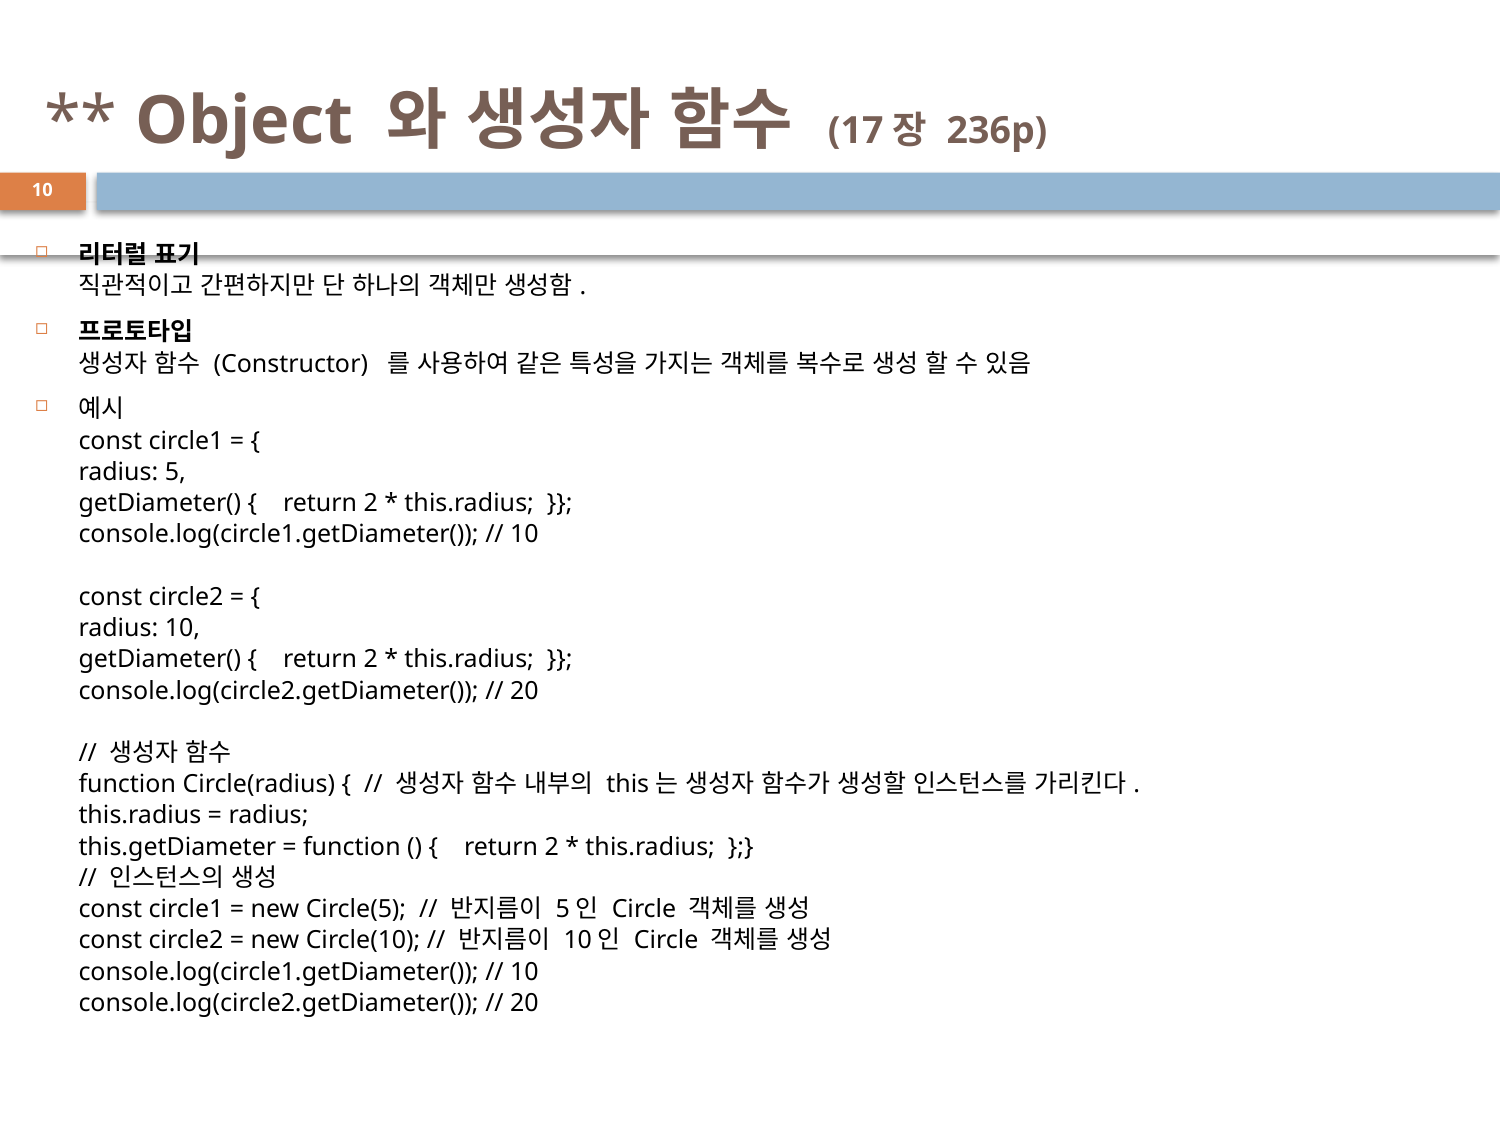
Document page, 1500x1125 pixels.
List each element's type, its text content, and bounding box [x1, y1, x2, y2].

list 리터럴 표기 직관적이고 간편하지만 단 하나의 객체만 생성함. 프로토타입 생성자 함수 (Constructor) 를 사용하여 같은 특성을 가지는 객체를 복수로 생성 할 수 있음 예시 const circle1 = { radius: 5, getDiameter() { return 2 * this.radius; }}; console.log(circle1.getDiameter()); // 10 const circle2 = { radius: 10, getDiameter() { return 2 * this.radius; }}; console.log(circle2.getDiameter()); // 20 // 생성자 함수 function Circle(radius) { // 생성자 함수 내부의 this는 생성자 함수가 생성할 인스턴스를 가리킨다. this.radius = radius; this.getDiameter = function () { return 2 * this.radius; };} // 인스턴스의 생성 const circle1 = new Circle(5); // 반지름이 5인 Circle 객체를 생성 const circle2 = new Circle(10); // 반지름이 10인 Circle 객체를 생성 console.log(circle1.getDiameter()); // 10 console.log(circle2.getDiameter()); // 20 [20, 230, 1486, 1071]
slide_number 10 [0, 170, 87, 211]
title ** Object 와 생성자 함수 (17장 236p) [29, 61, 1367, 173]
